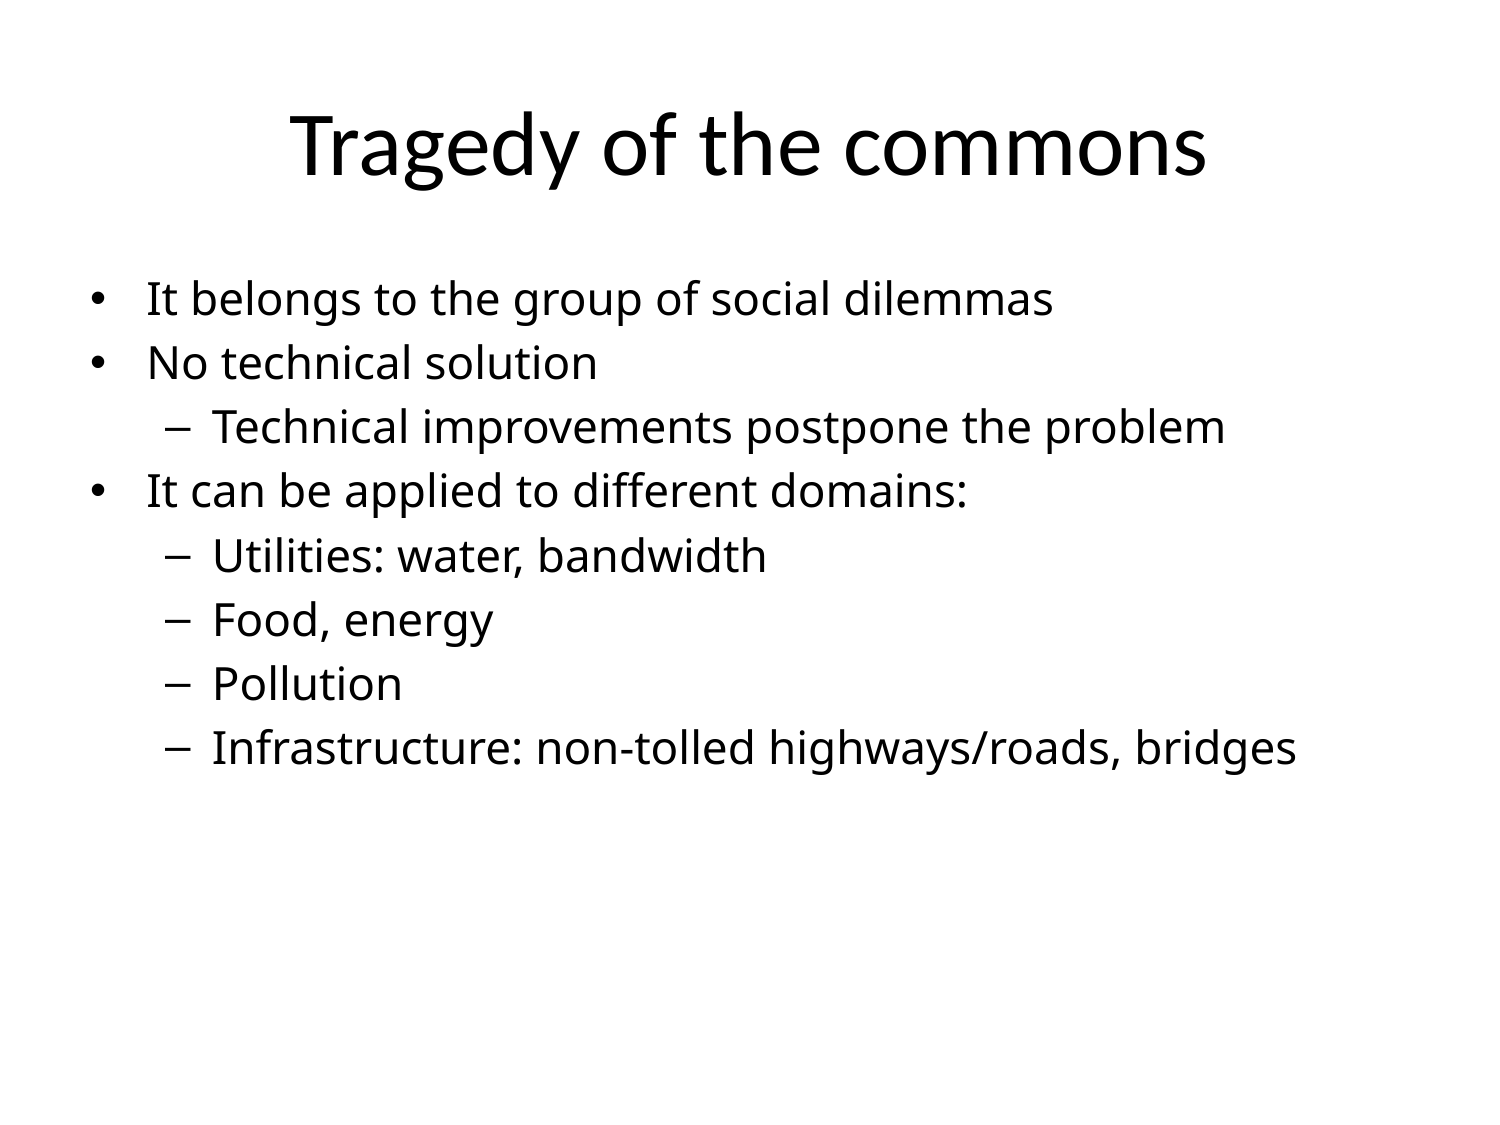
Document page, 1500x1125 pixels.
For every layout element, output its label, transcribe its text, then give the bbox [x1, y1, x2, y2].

list It belongs to the group of social dilemmas No technical solution Technical improvements postpone the problem It can be applied to different domains: Utilities: water, bandwidth Food, energy Pollution Infrastructure: non-tolled highways/roads, bridges [75, 262, 1425, 1005]
title Tragedy of the commons [75, 45, 1425, 233]
